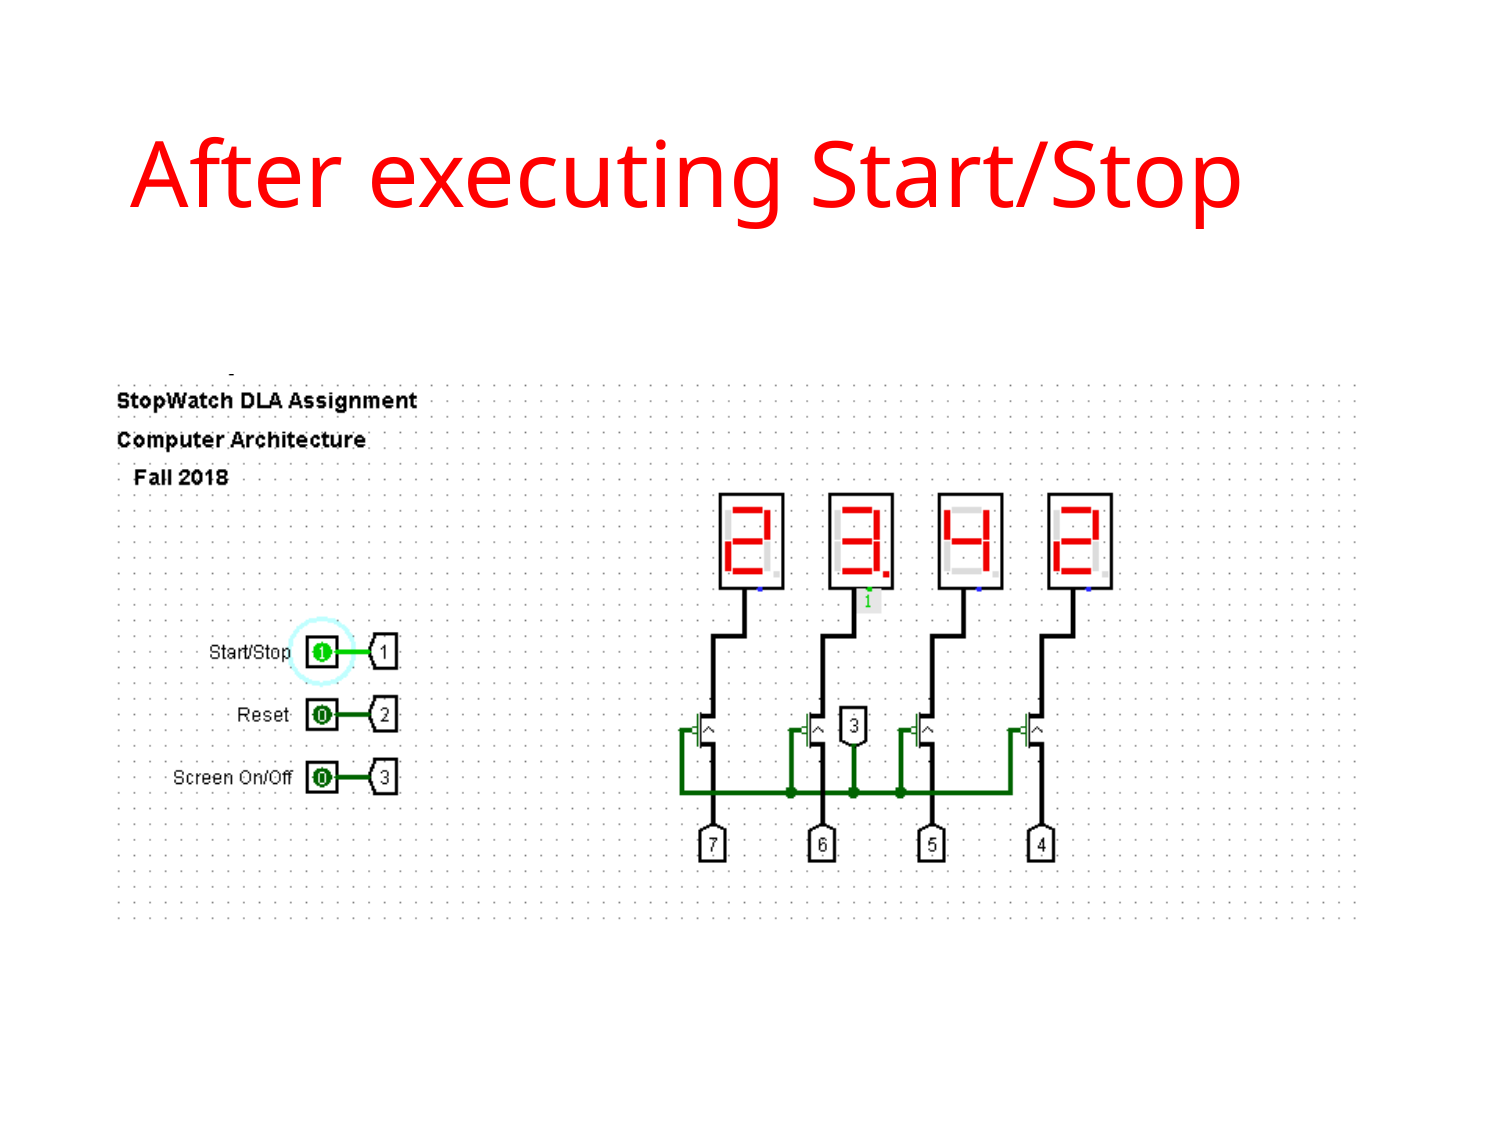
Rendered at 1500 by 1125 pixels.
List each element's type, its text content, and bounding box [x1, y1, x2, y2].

picture [112, 374, 1362, 924]
title After executing Start/Stop [62, 50, 1338, 292]
